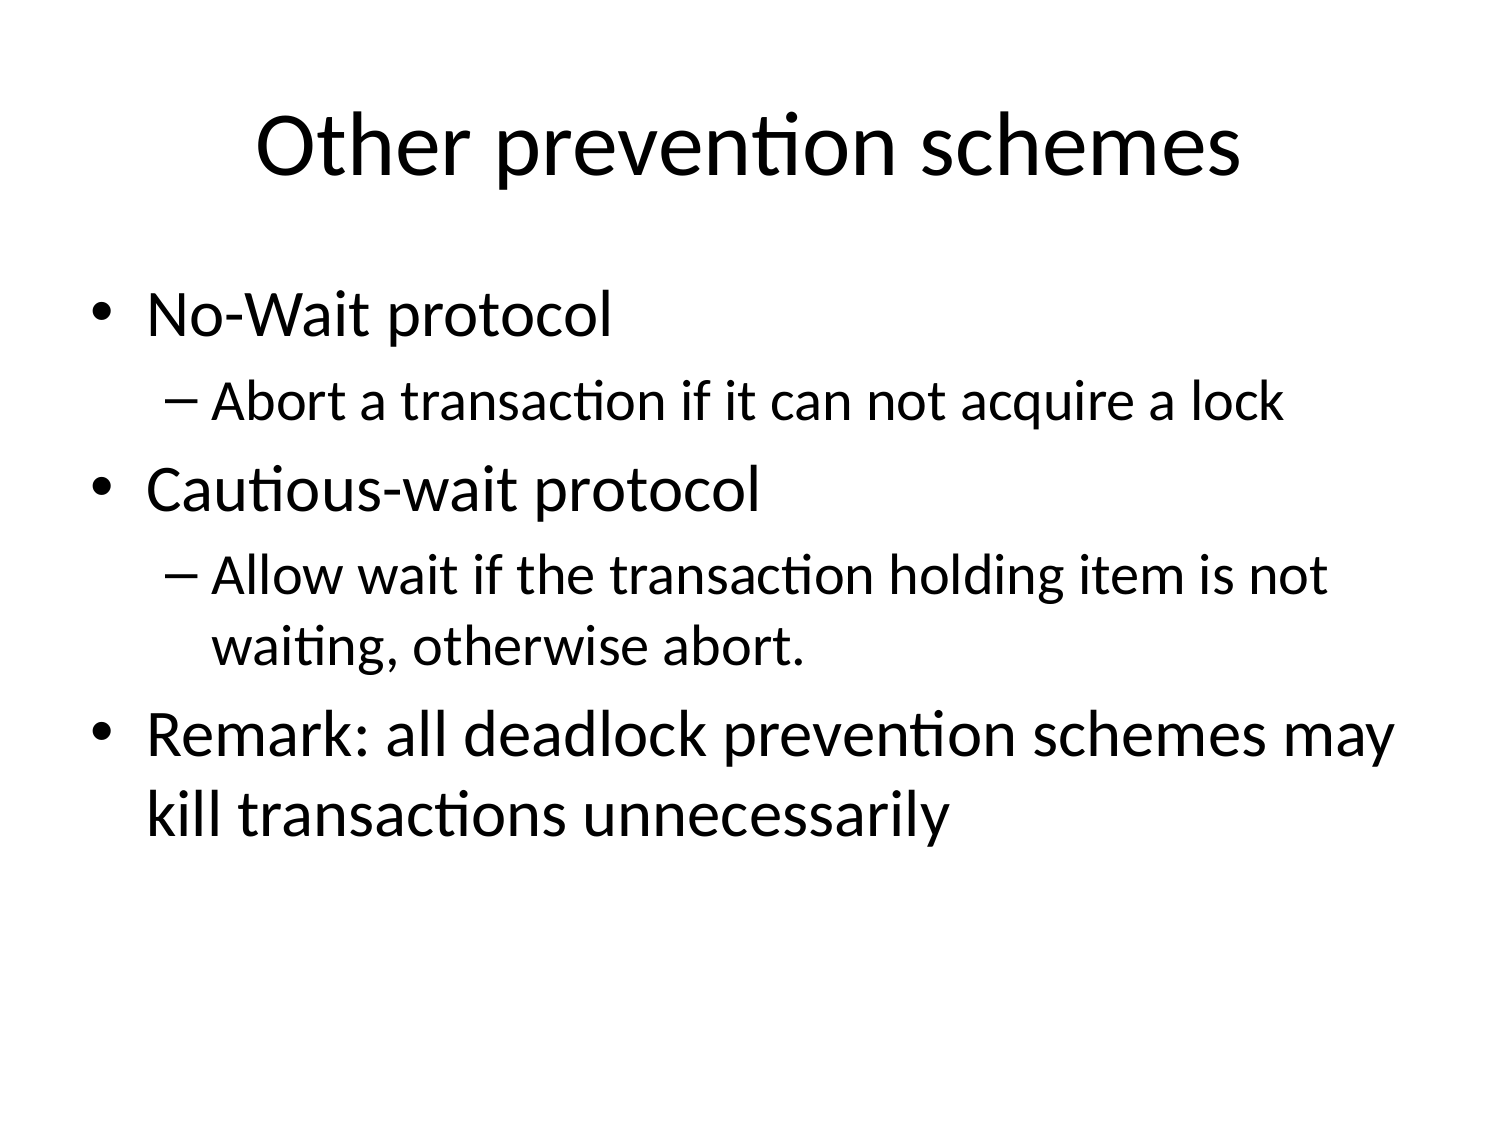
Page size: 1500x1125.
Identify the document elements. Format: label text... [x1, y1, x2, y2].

title Other prevention schemes [75, 45, 1425, 233]
list No-Wait protocol Abort a transaction if it can not acquire a lock Cautious-wait protocol Allow wait if the transaction holding item is not waiting, otherwise abort. Remark: all deadlock prevention schemes may kill transactions unnecessarily [75, 262, 1425, 1005]
